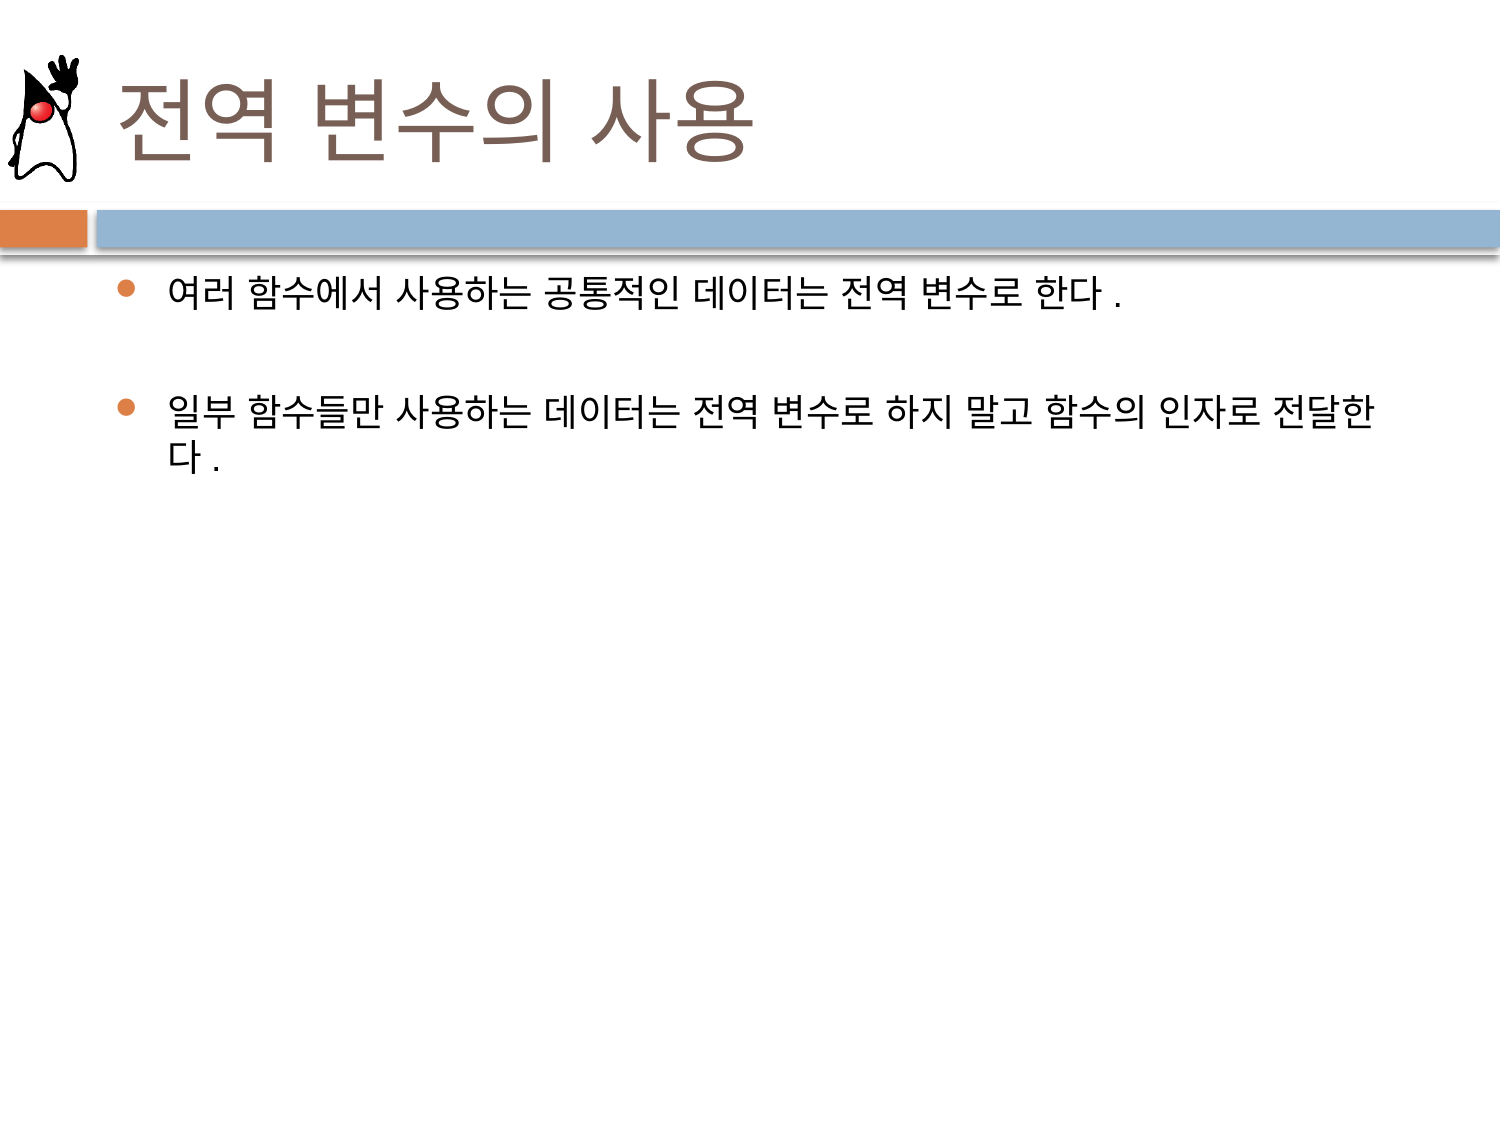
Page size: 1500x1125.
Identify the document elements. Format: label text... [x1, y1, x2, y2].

picture [8, 55, 79, 182]
list 여러 함수에서 사용하는 공통적인 데이터는 전역 변수로 한다. 일부 함수들만 사용하는 데이터는 전역 변수로 하지 말고 함수의 인자로 전달한다. [100, 262, 1438, 1000]
title 전역 변수의 사용 [100, 37, 1438, 200]
